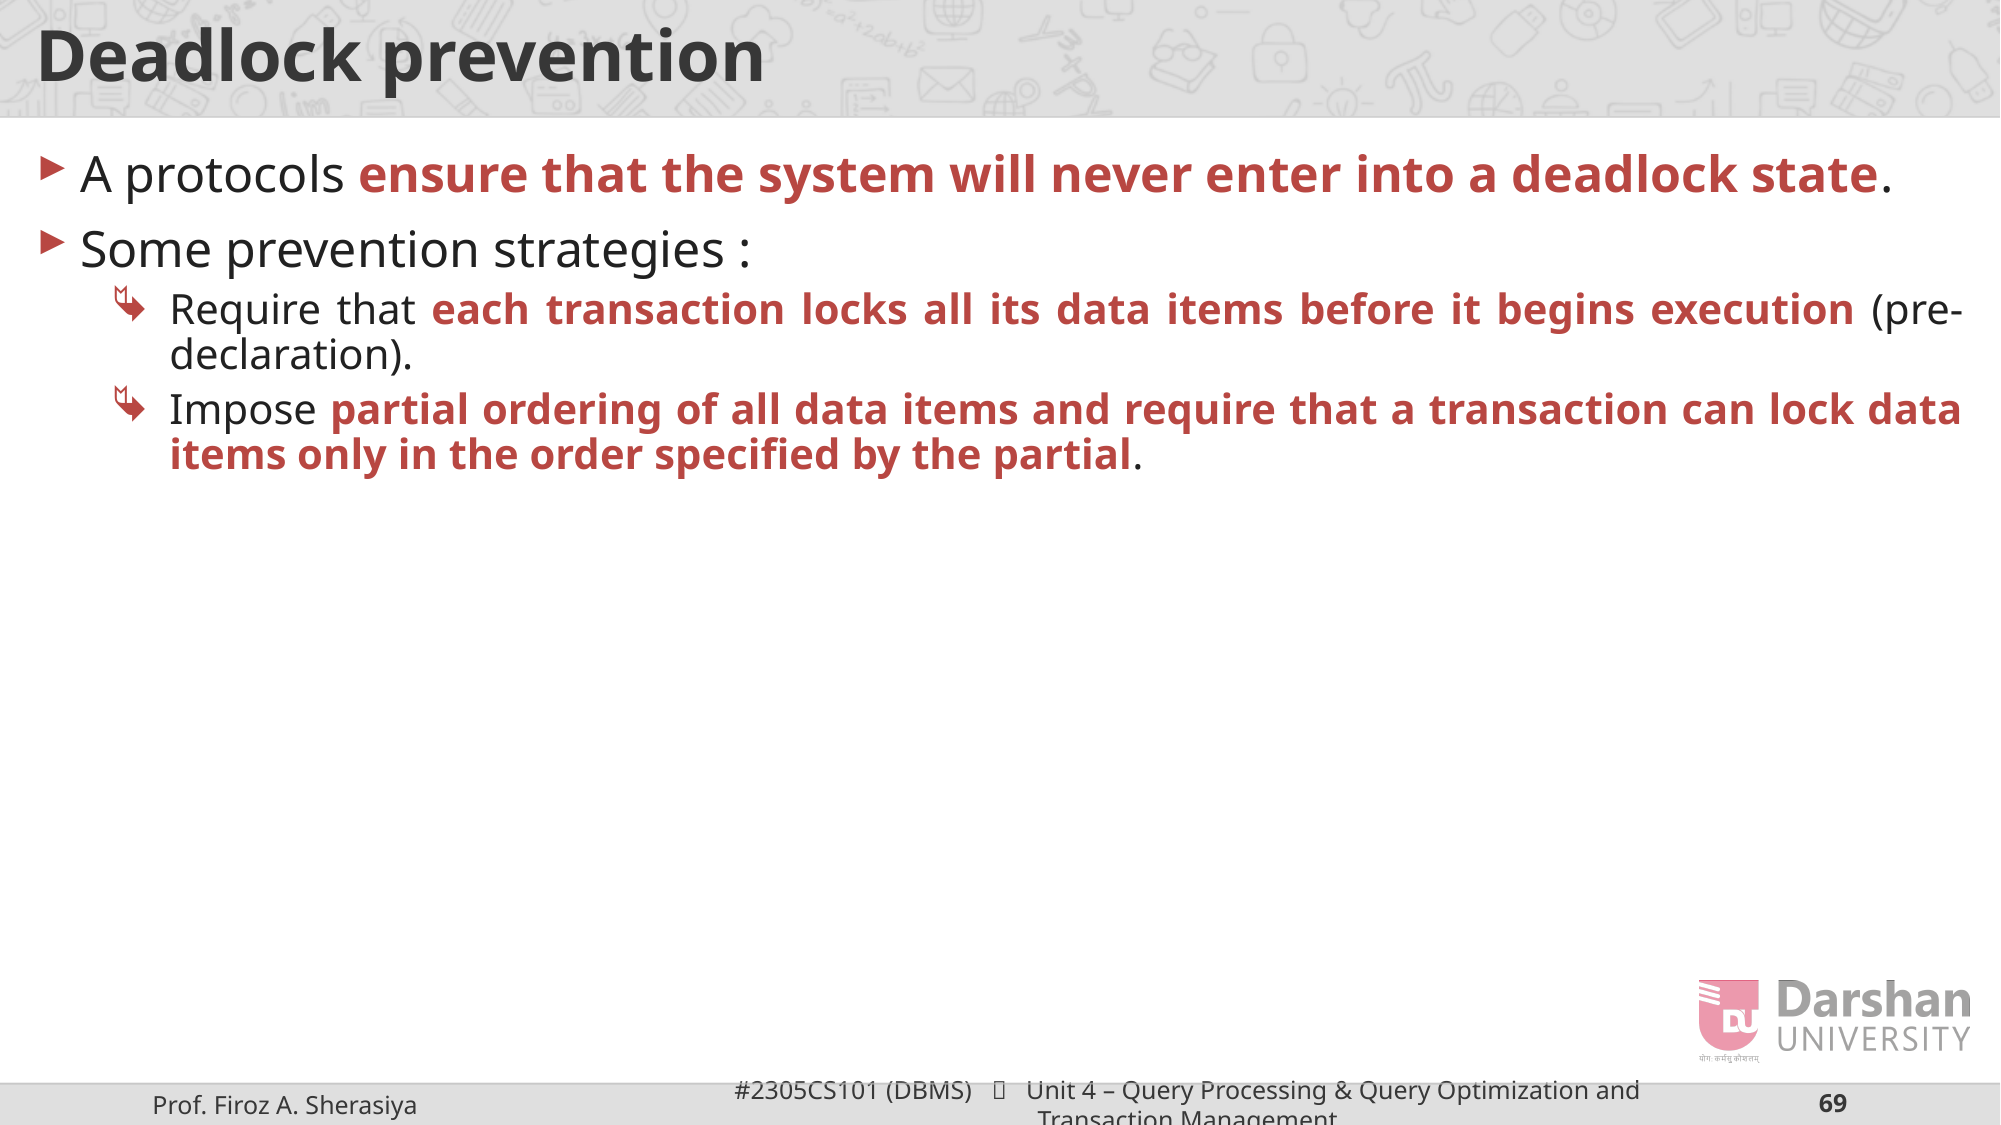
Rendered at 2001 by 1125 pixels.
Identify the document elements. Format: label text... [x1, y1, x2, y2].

title Deadlock prevention [0, 0, 2000, 117]
table_cell T4 [1699, 1059, 1970, 1063]
list A protocols ensure that the system will never enter into a deadlock state. Some prevention strategies : Require that each transaction locks all its data items before it begins execution (pre-declaration). Impose partial ordering of all data items and require that a transaction can lock data items only in the order specified by the partial. [21, 141, 1979, 1059]
